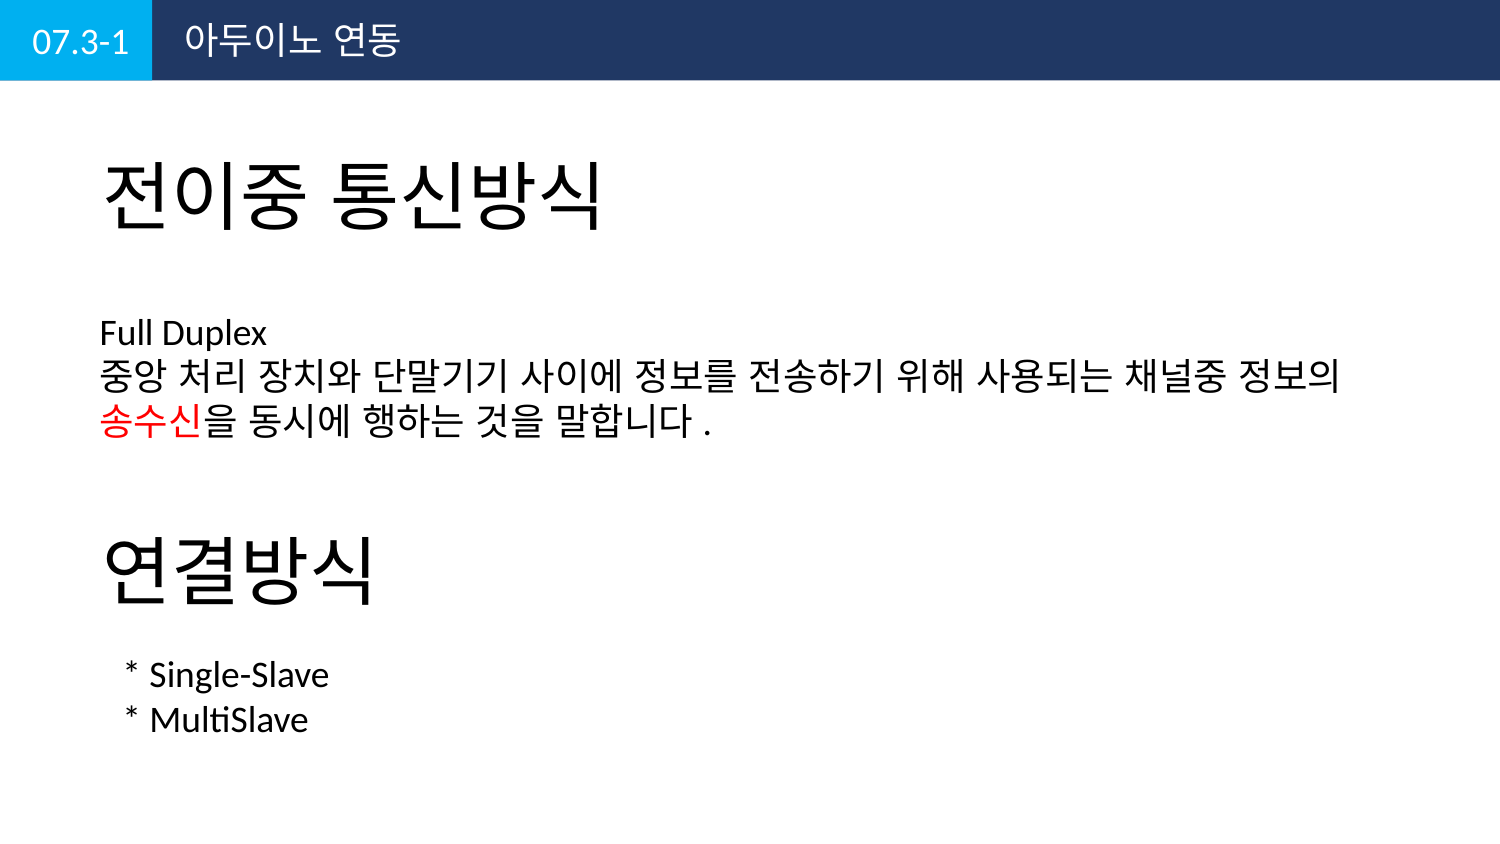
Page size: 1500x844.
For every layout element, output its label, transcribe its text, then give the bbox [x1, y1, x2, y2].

text_box 아두이노 연동 [169, 9, 945, 70]
text_box * Single-Slave * MultiSlave [107, 642, 445, 747]
text_box 07.3-1 [17, 9, 153, 70]
text_box [0, 0, 153, 81]
text_box 연결방식 [88, 517, 818, 622]
text_box Full Duplex 중앙 처리 장치와 단말기기 사이에 정보를 전송하기 위해 사용되는 채널중 정보의 송수신을 동시에 행하는 것을 말합니다. [84, 300, 1455, 450]
text_box [153, 0, 1500, 81]
text_box 전이중 통신방식 [88, 142, 818, 247]
